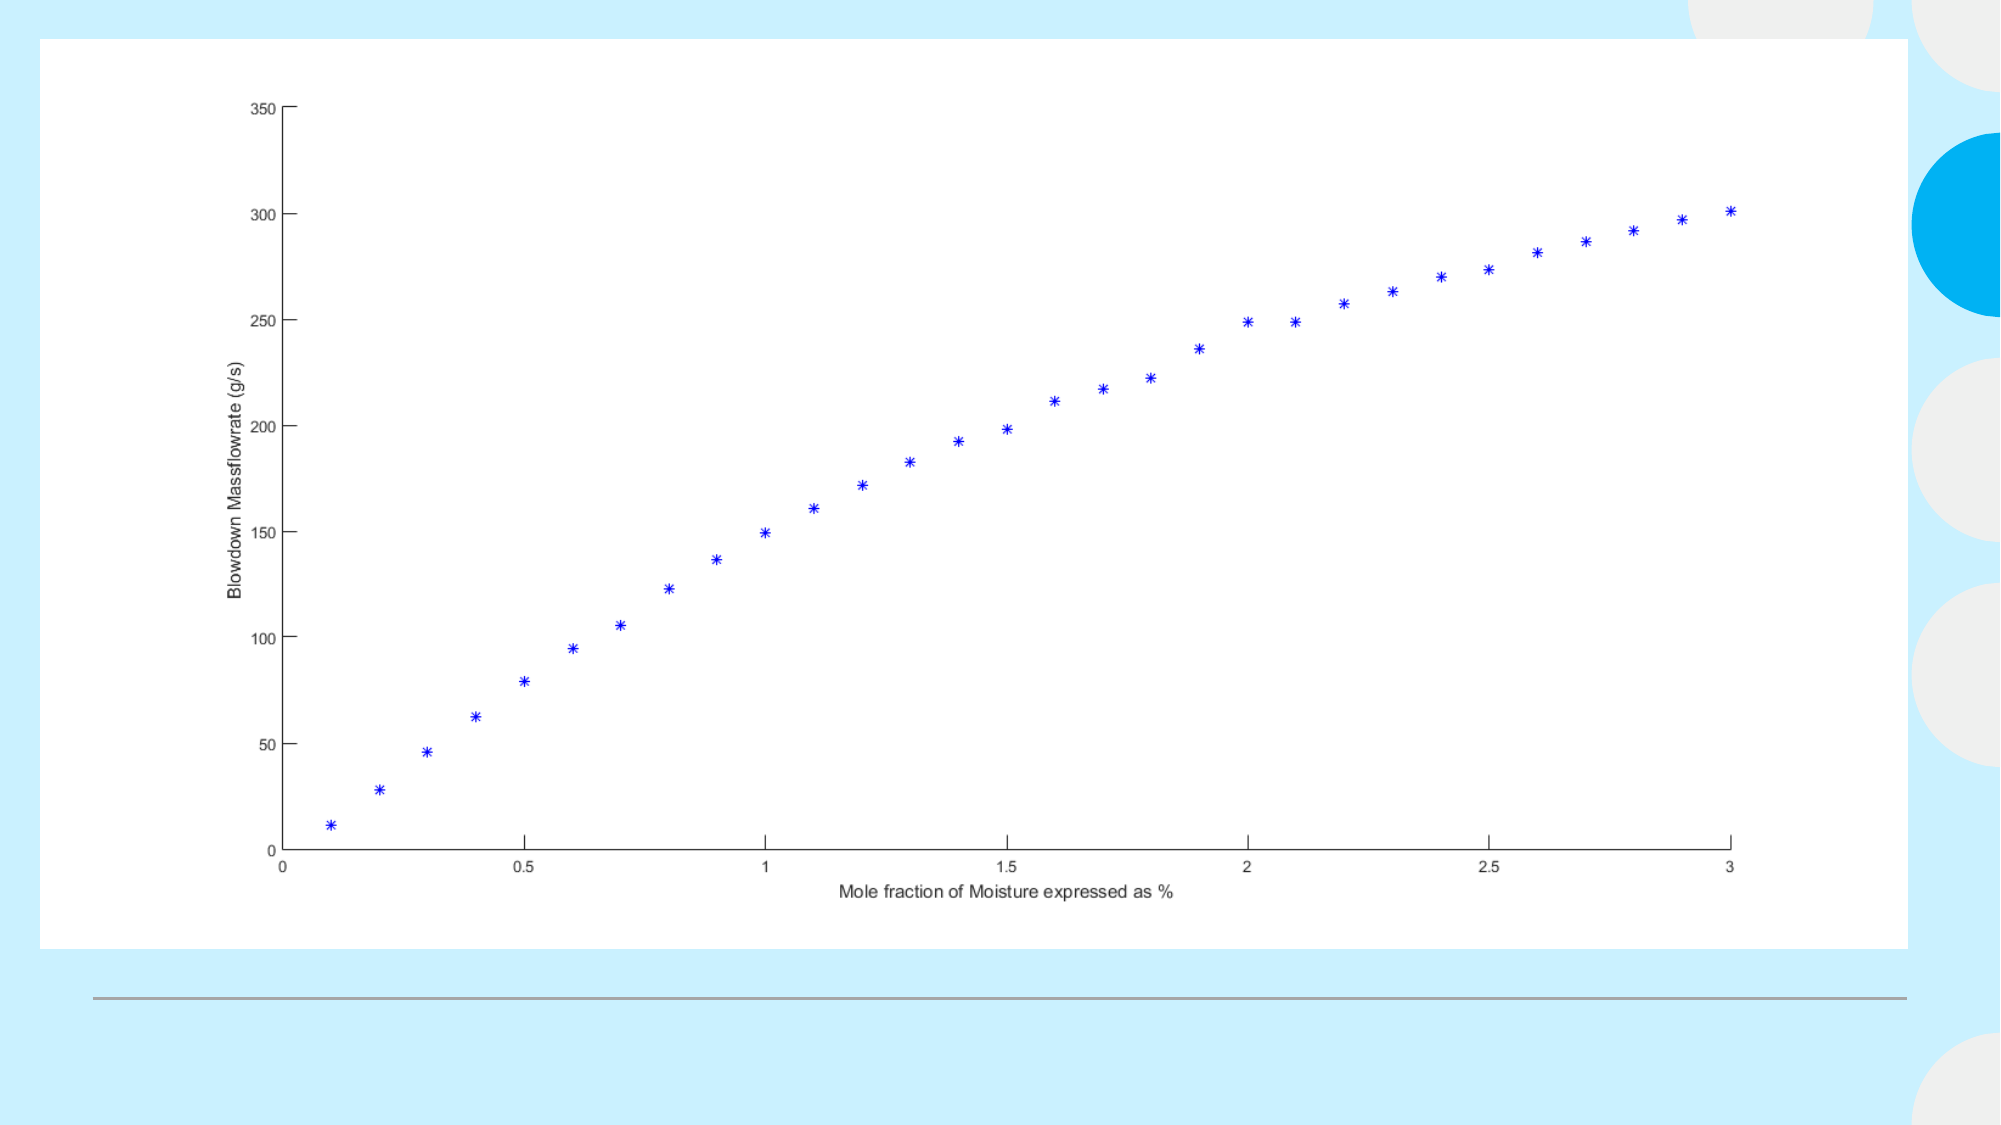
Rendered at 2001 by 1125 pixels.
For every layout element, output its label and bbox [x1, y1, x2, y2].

picture [40, 39, 1908, 949]
